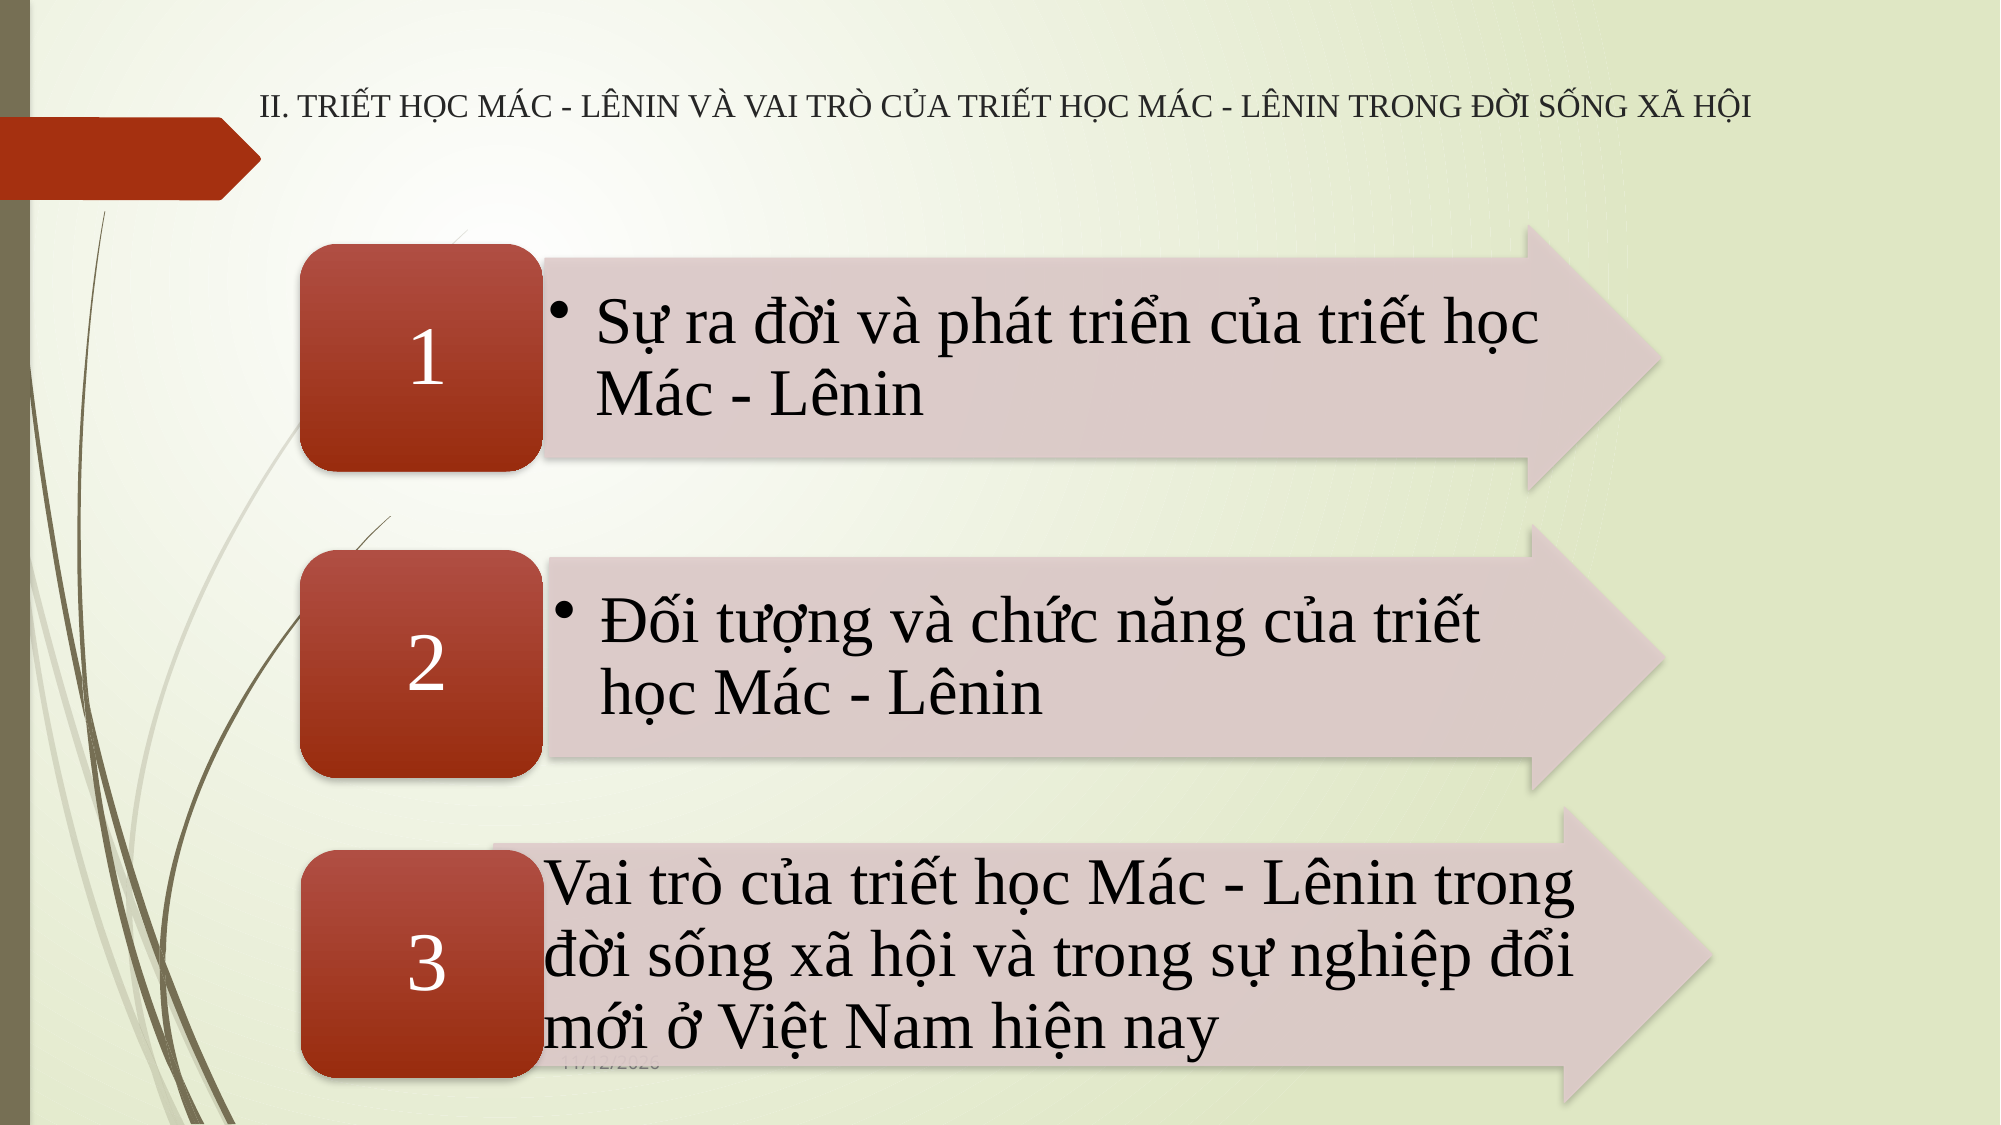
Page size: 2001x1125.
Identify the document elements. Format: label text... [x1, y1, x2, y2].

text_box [249, 224, 1713, 1103]
title II. TRIẾT HỌC MÁC - LÊNIN VÀ VAI TRÒ CỦA TRIẾT HỌC MÁC - LÊNIN TRONG ĐỜI SỐNG XÃ HỘI [244, 37, 1782, 200]
